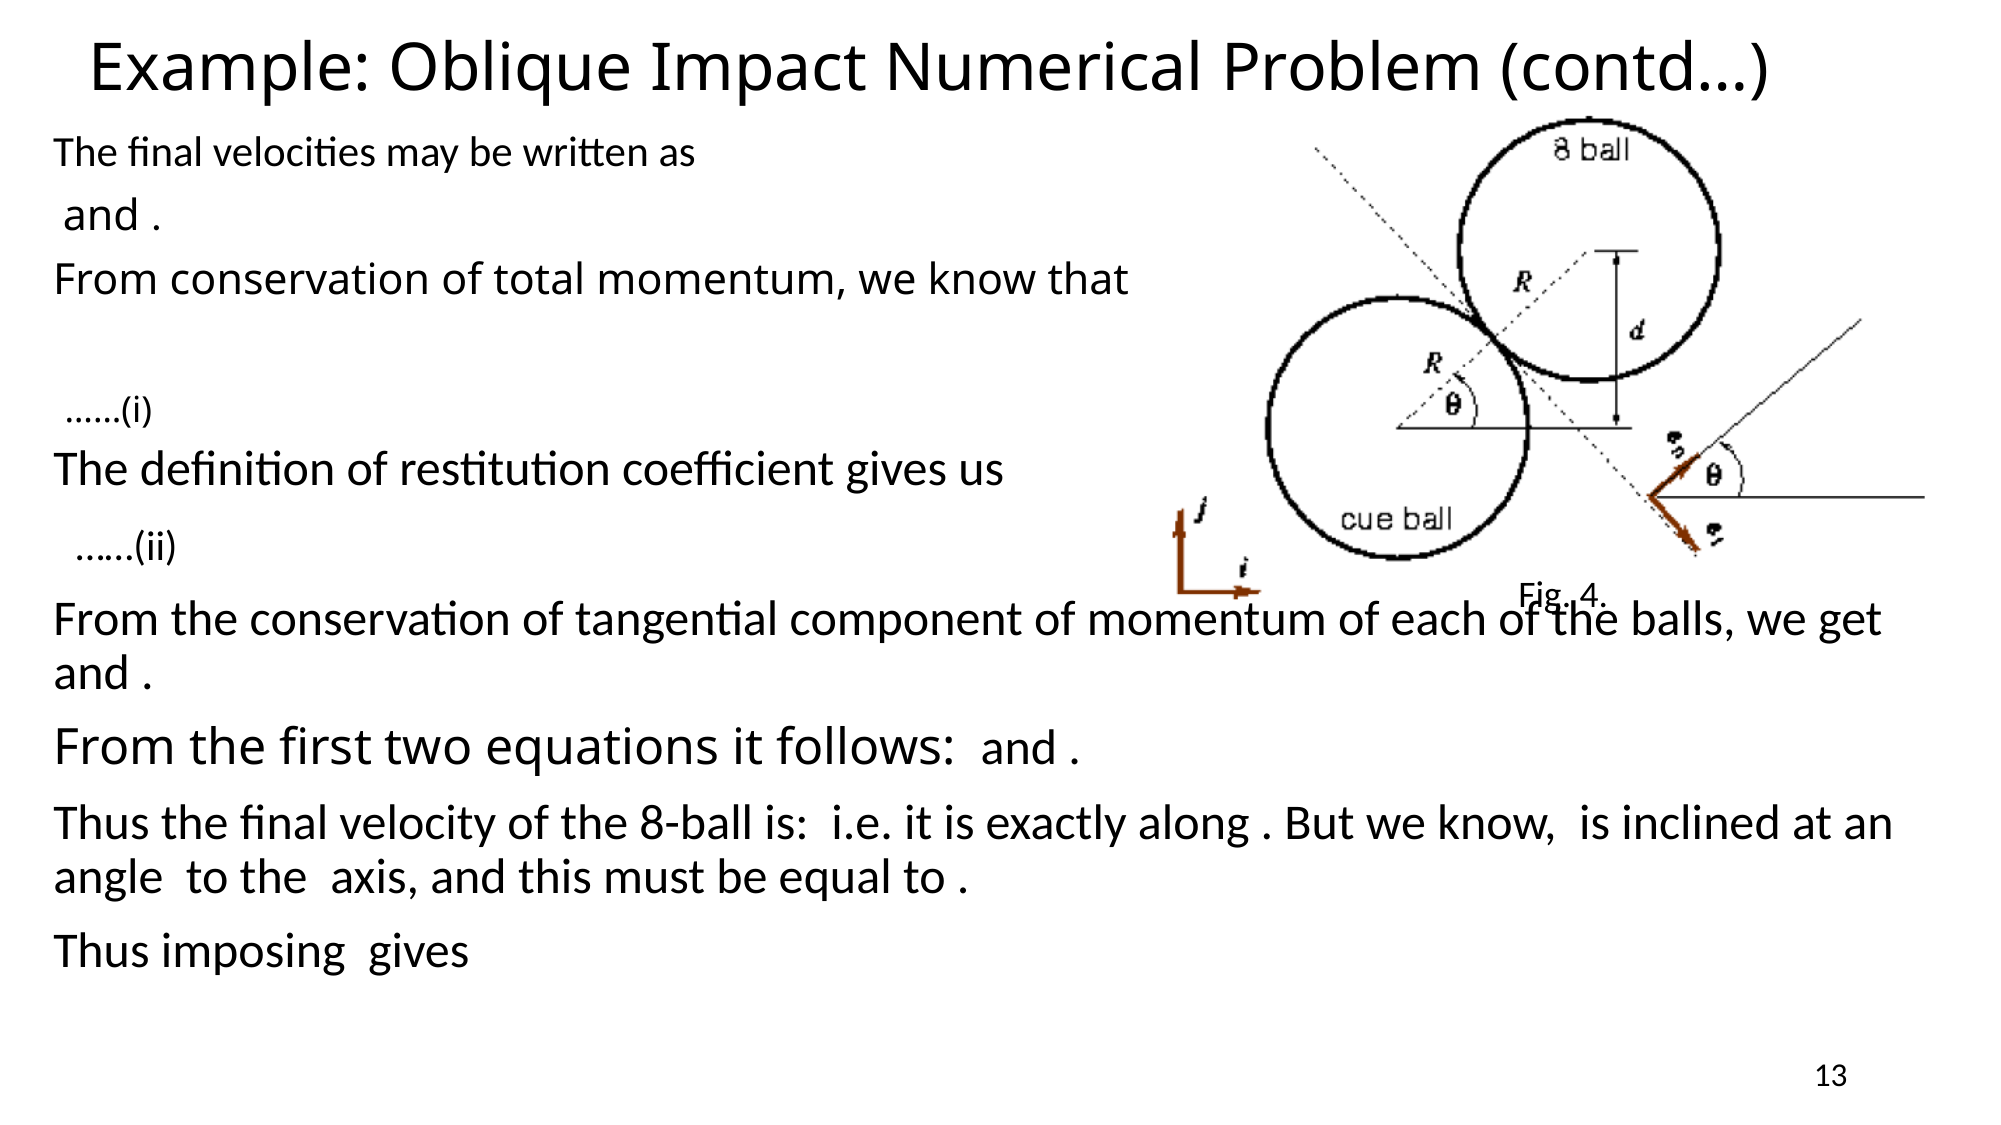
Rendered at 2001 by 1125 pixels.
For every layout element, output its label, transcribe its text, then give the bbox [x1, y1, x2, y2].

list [1160, 107, 1934, 606]
title Example: Oblique Impact Numerical Problem (contd…) [73, 25, 1923, 114]
slide_number 13 [1412, 1042, 1863, 1103]
text_box Fig. 4. [1271, 606, 1856, 623]
